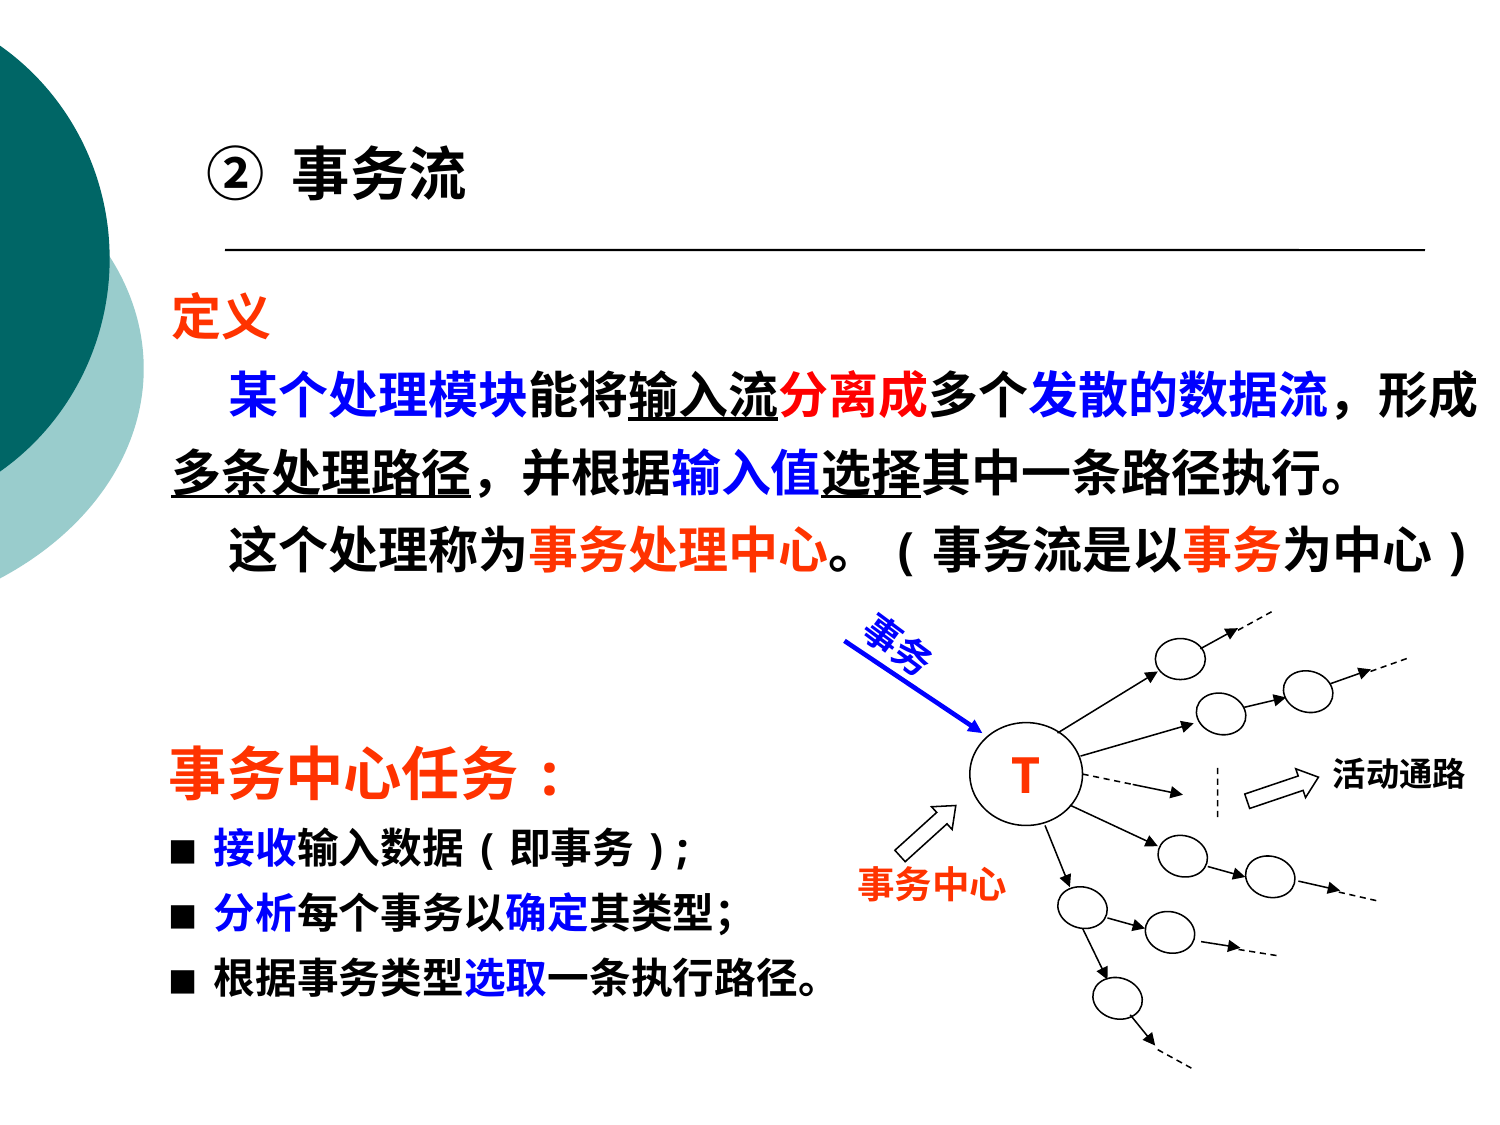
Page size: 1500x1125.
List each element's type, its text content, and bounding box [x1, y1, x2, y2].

text_box T [969, 722, 1039, 826]
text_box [844, 629, 983, 734]
text_box ② 事务流 [206, 137, 490, 208]
text_box 定义 某个处理模块能将输入流分离成多个发散的数据流，形成多条处理路径，并根据输入值选择其中一条路径执行。 这个处理称为事务处理中心。(事务流是以事务为中心) [171, 267, 1483, 579]
text_box 事务中心任务: ■ 接收输入数据(即事务); ■ 分析每个事务以确定其类型； ■ 根据事务类型选取一条执行路径。 [168, 716, 843, 1003]
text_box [856, 815, 1011, 907]
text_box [1044, 609, 1471, 1071]
